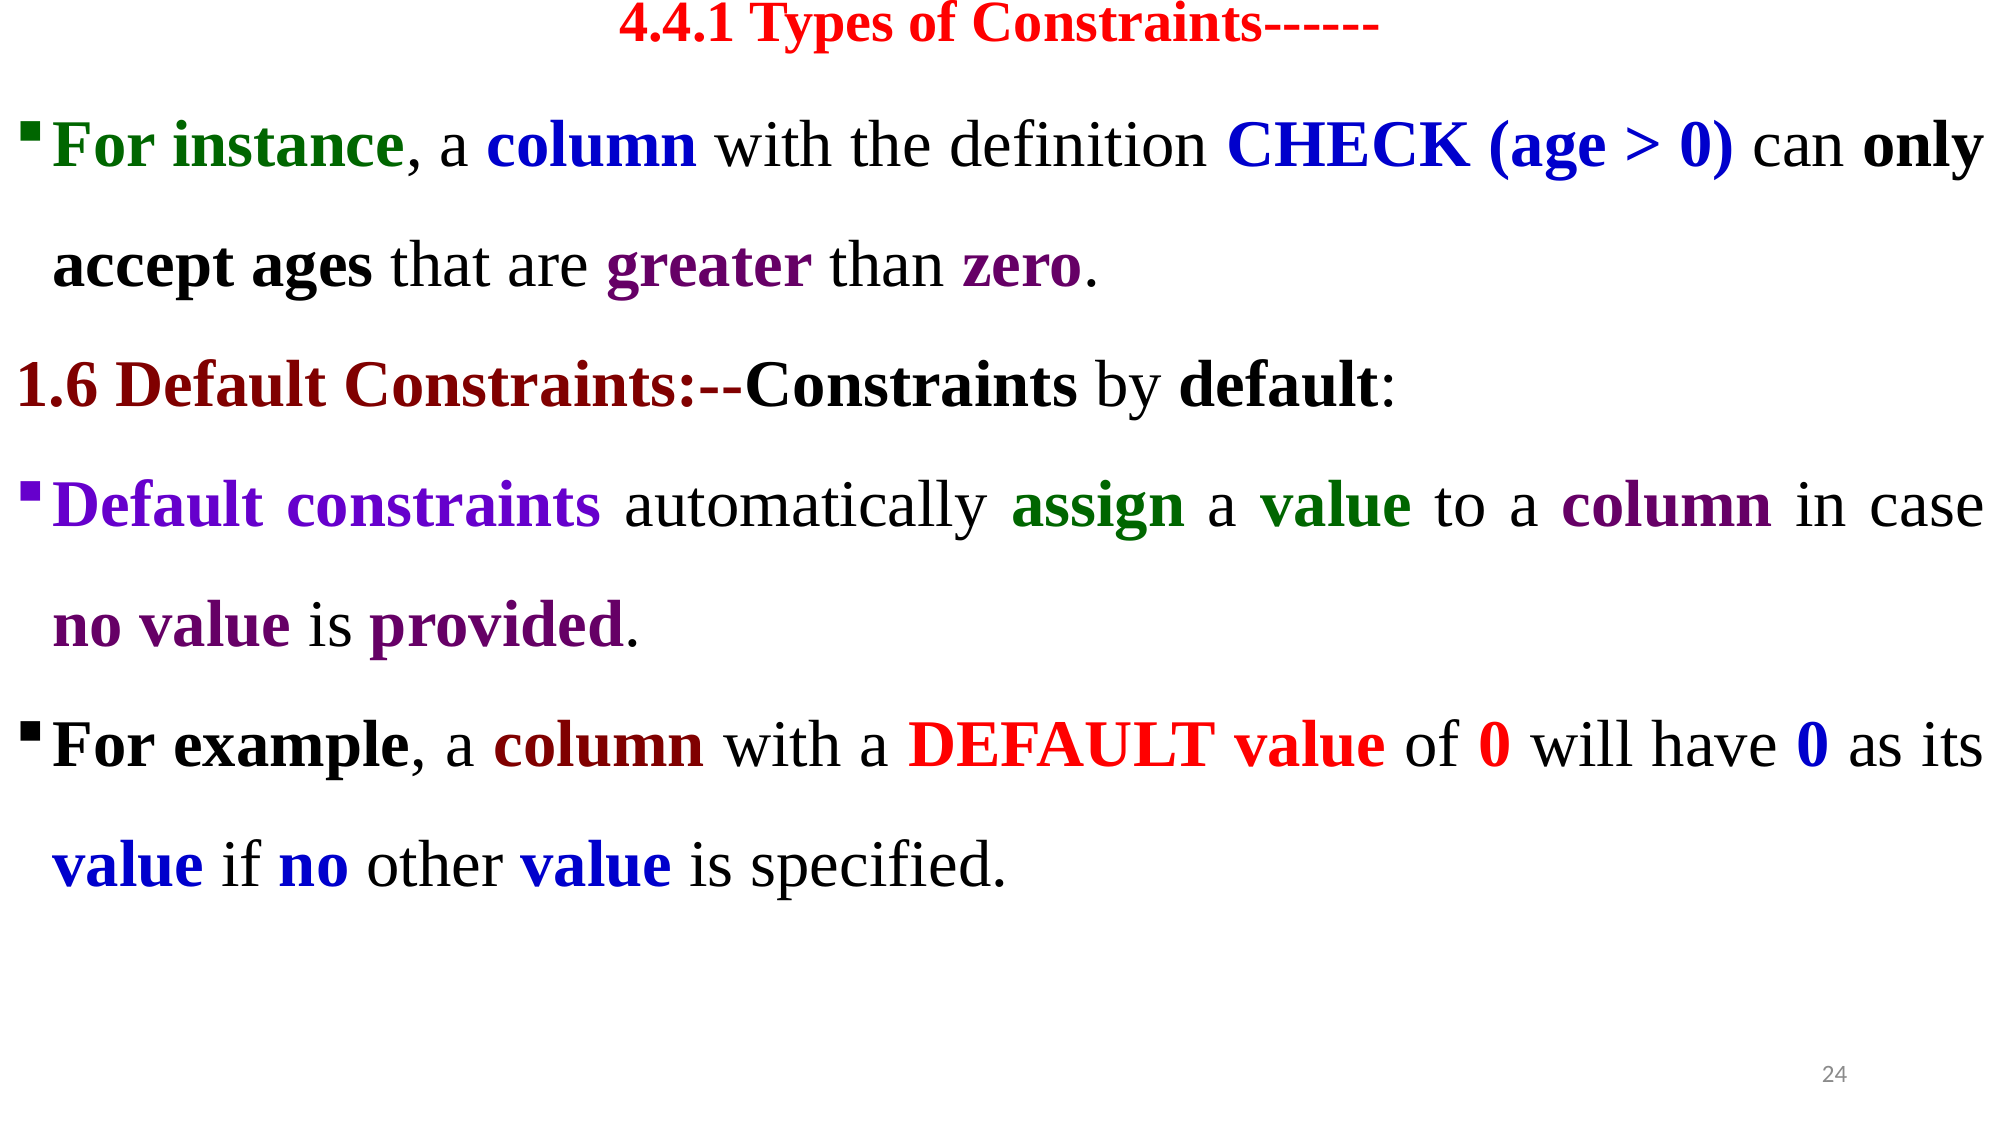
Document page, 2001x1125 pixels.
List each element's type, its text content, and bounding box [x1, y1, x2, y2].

title 4.4.1 Types of Constraints------ [137, 0, 1863, 52]
list For instance, a column with the definition CHECK (age > 0) can only accept ages that are greater than zero. 1.6 Default Constraints:--Constraints by default: Default constraints automatically assign a value to a column in case no value is provided. For example, a column with a DEFAULT value of 0 will have 0 as its value if no other value is specified. [0, 52, 2000, 1125]
slide_number 24 [1412, 1042, 1863, 1103]
